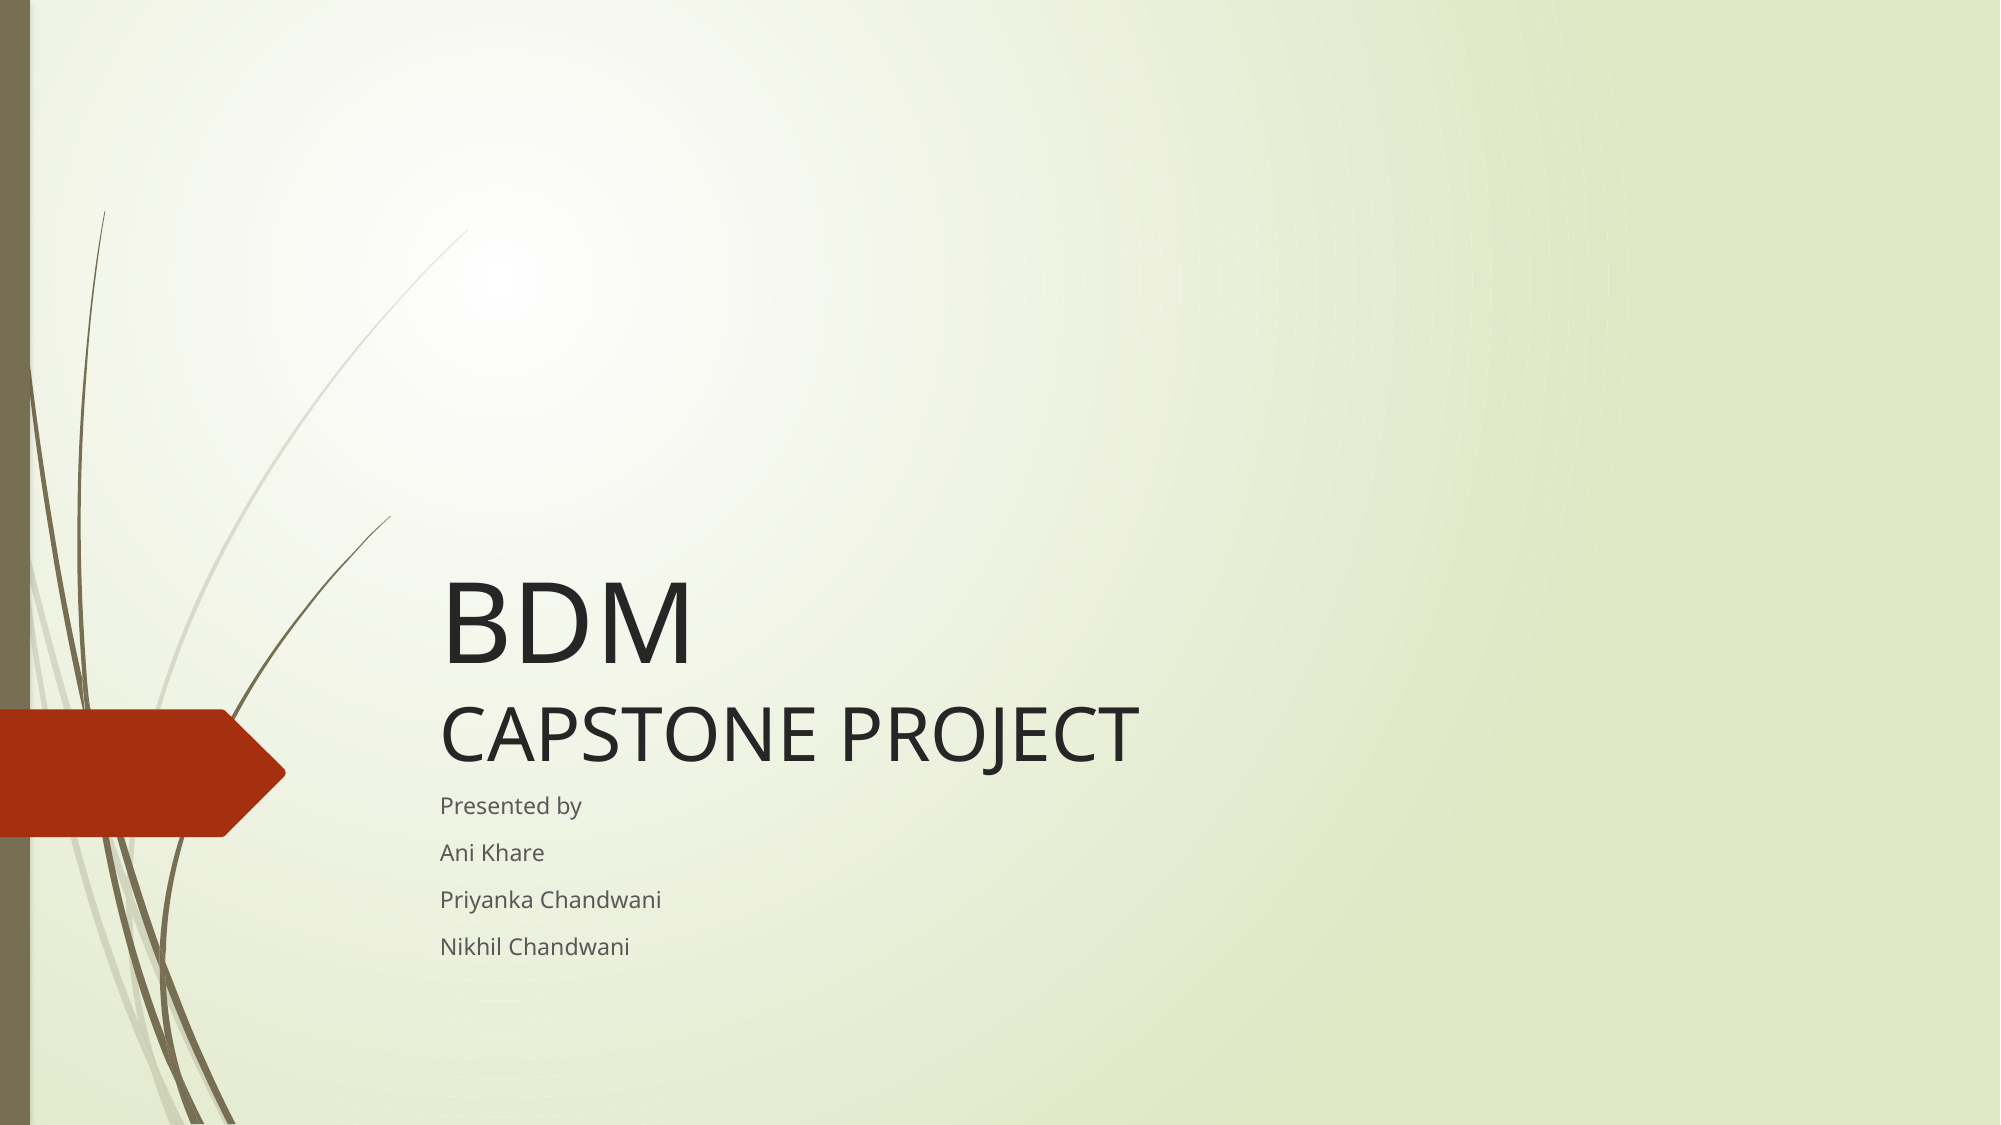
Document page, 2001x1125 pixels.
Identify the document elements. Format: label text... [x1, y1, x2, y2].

subtitle Presented by Ani Khare Priyanka Chandwani Nikhil Chandwani [424, 783, 1888, 969]
title BDM CAPSTONE PROJECT [424, 412, 1888, 783]
